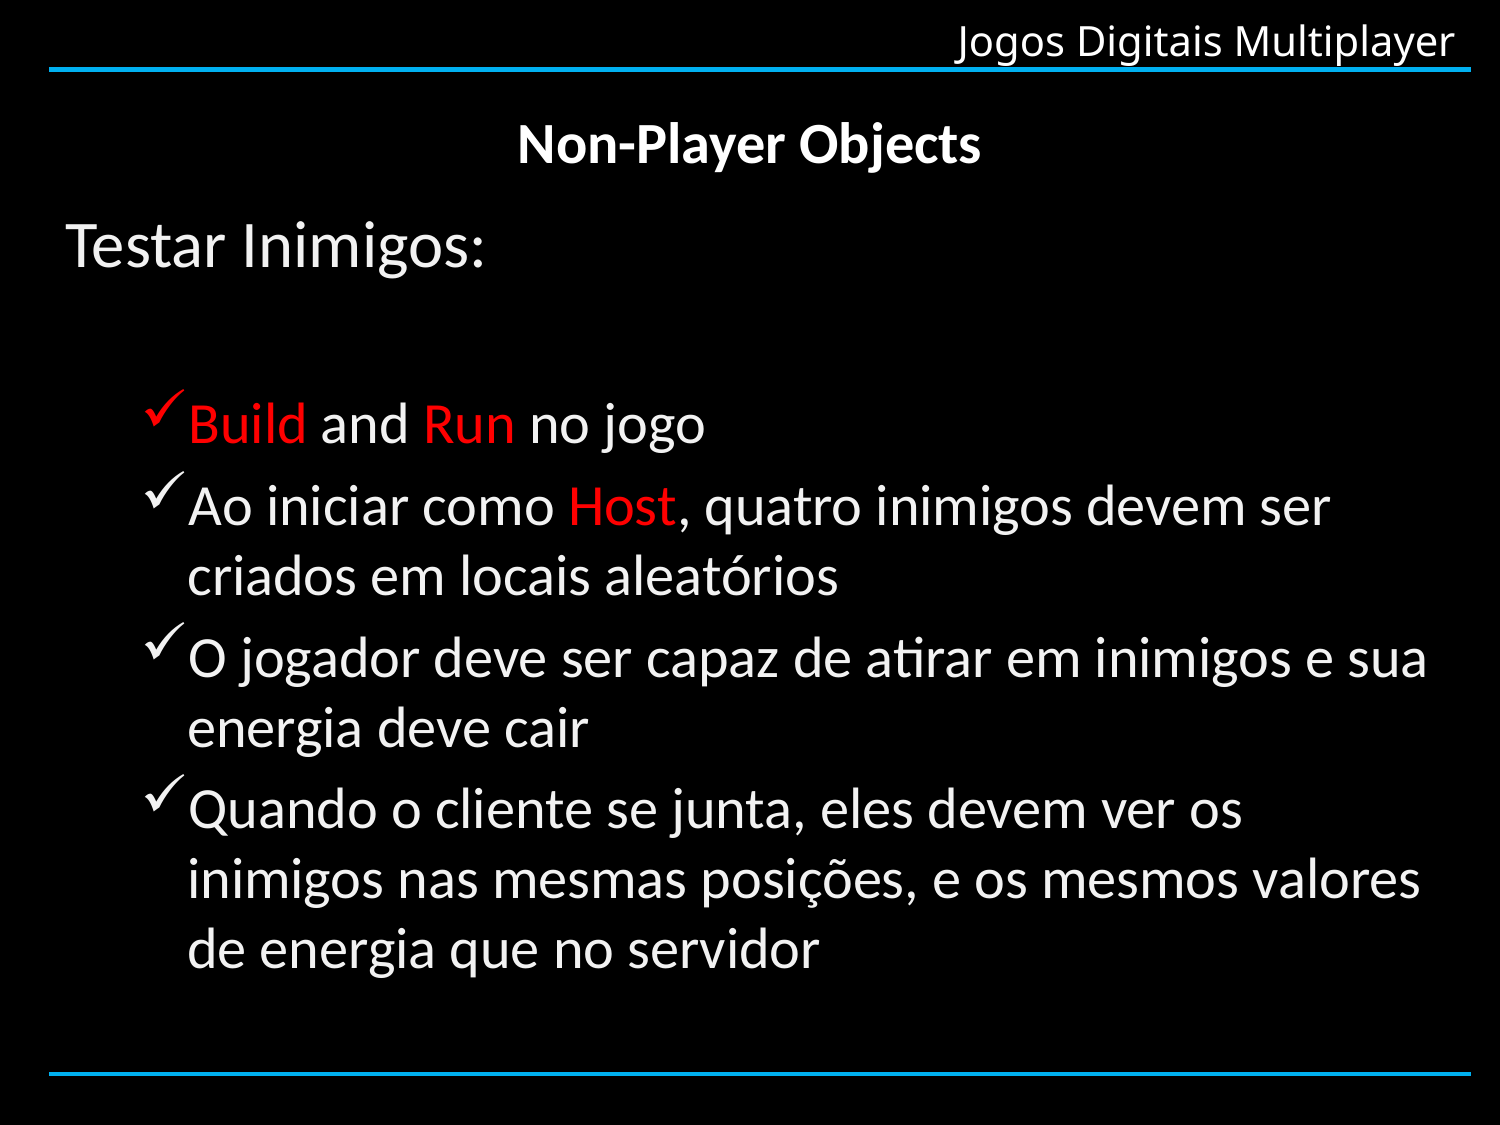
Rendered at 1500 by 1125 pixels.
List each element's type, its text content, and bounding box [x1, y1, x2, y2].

list Testar Inimigos: Build and Run no jogo Ao iniciar como Host, quatro inimigos devem ser criados em locais aleatórios O jogador deve ser capaz de atirar em inimigos e sua energia deve cair Quando o cliente se junta, eles devem ver os inimigos nas mesmas posições, e os mesmos valores de energia que no servidor [50, 193, 1465, 1061]
title Non-Player Objects [75, 97, 1425, 193]
